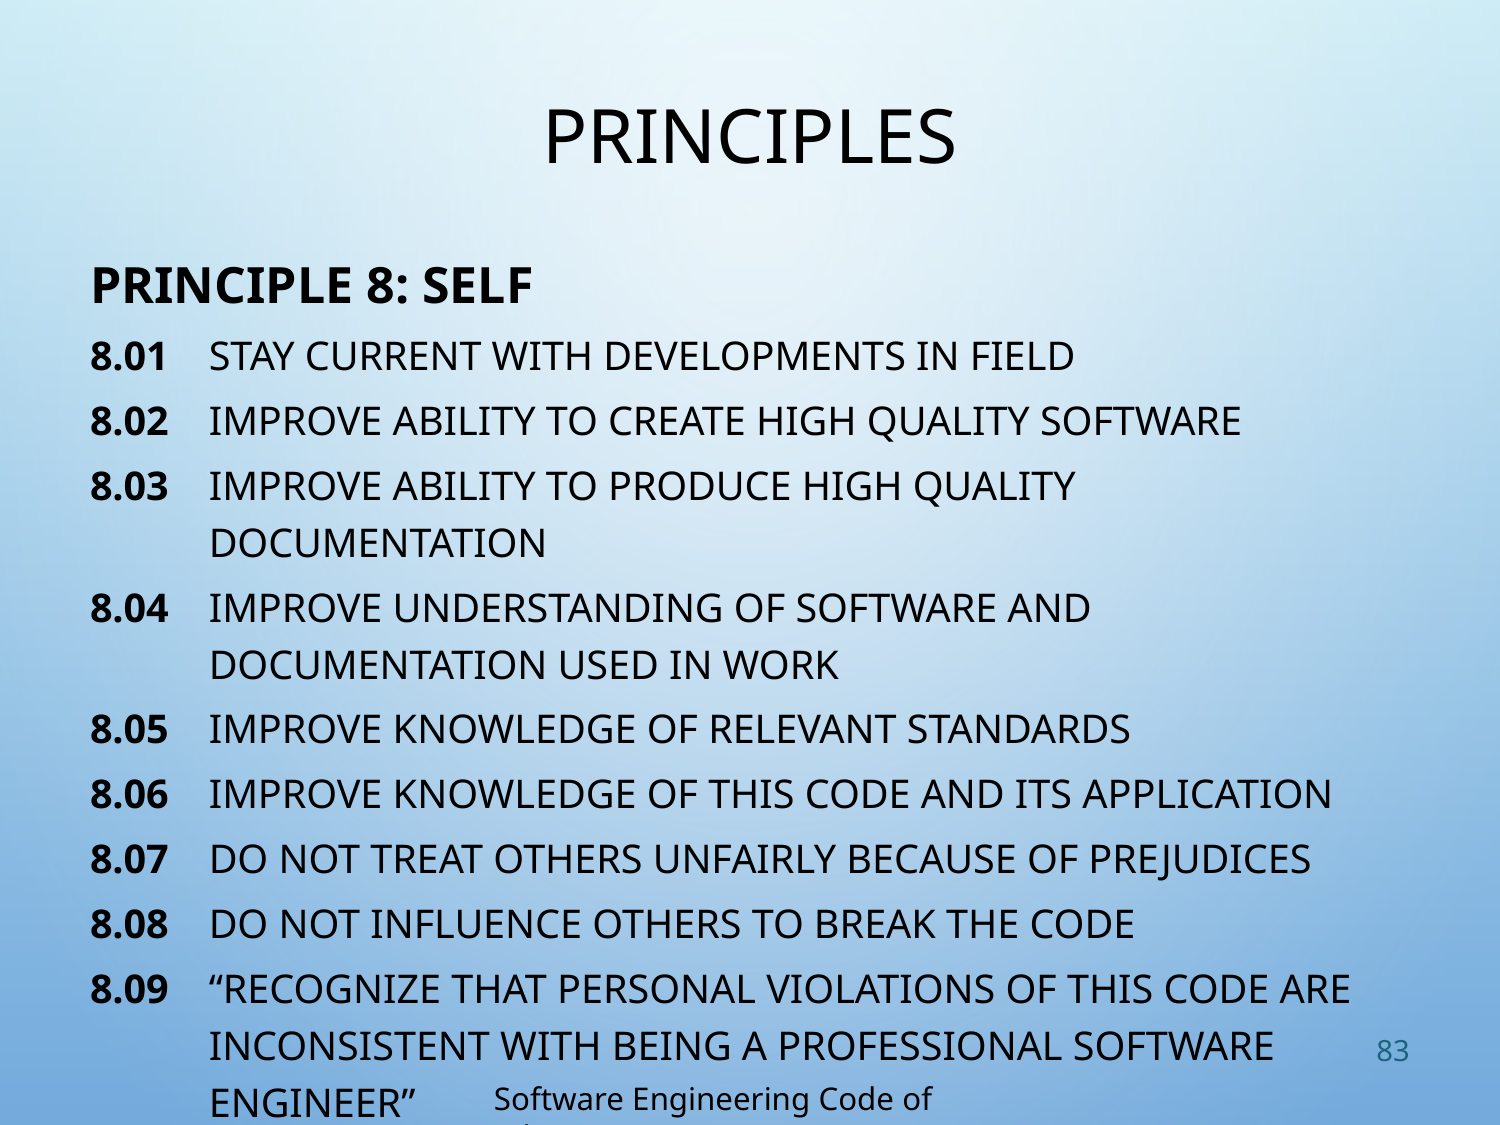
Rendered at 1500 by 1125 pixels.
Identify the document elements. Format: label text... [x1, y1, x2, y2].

text_box Software Engineering Code of Ethics [479, 1071, 1021, 1125]
list PRINCIPLE 8: SELF 8.01 Stay current with developments in field 8.02 Improve ability to create high quality software 8.03 Improve ability to produce high quality documentation 8.04 Improve understanding of software and documentation used in work 8.05 Improve knowledge of relevant standards 8.06 Improve knowledge of this Code and its application 8.07 Do not treat others unfairly because of prejudices 8.08 Do not influence others to break the Code 8.09 “Recognize that personal violations of this Code are inconsistent with being a professional software engineer” [75, 234, 1425, 977]
title Principles [75, 45, 1425, 233]
slide_number 83 [1074, 1024, 1425, 1103]
slide_number 31 [0, 0, 1500, 395]
